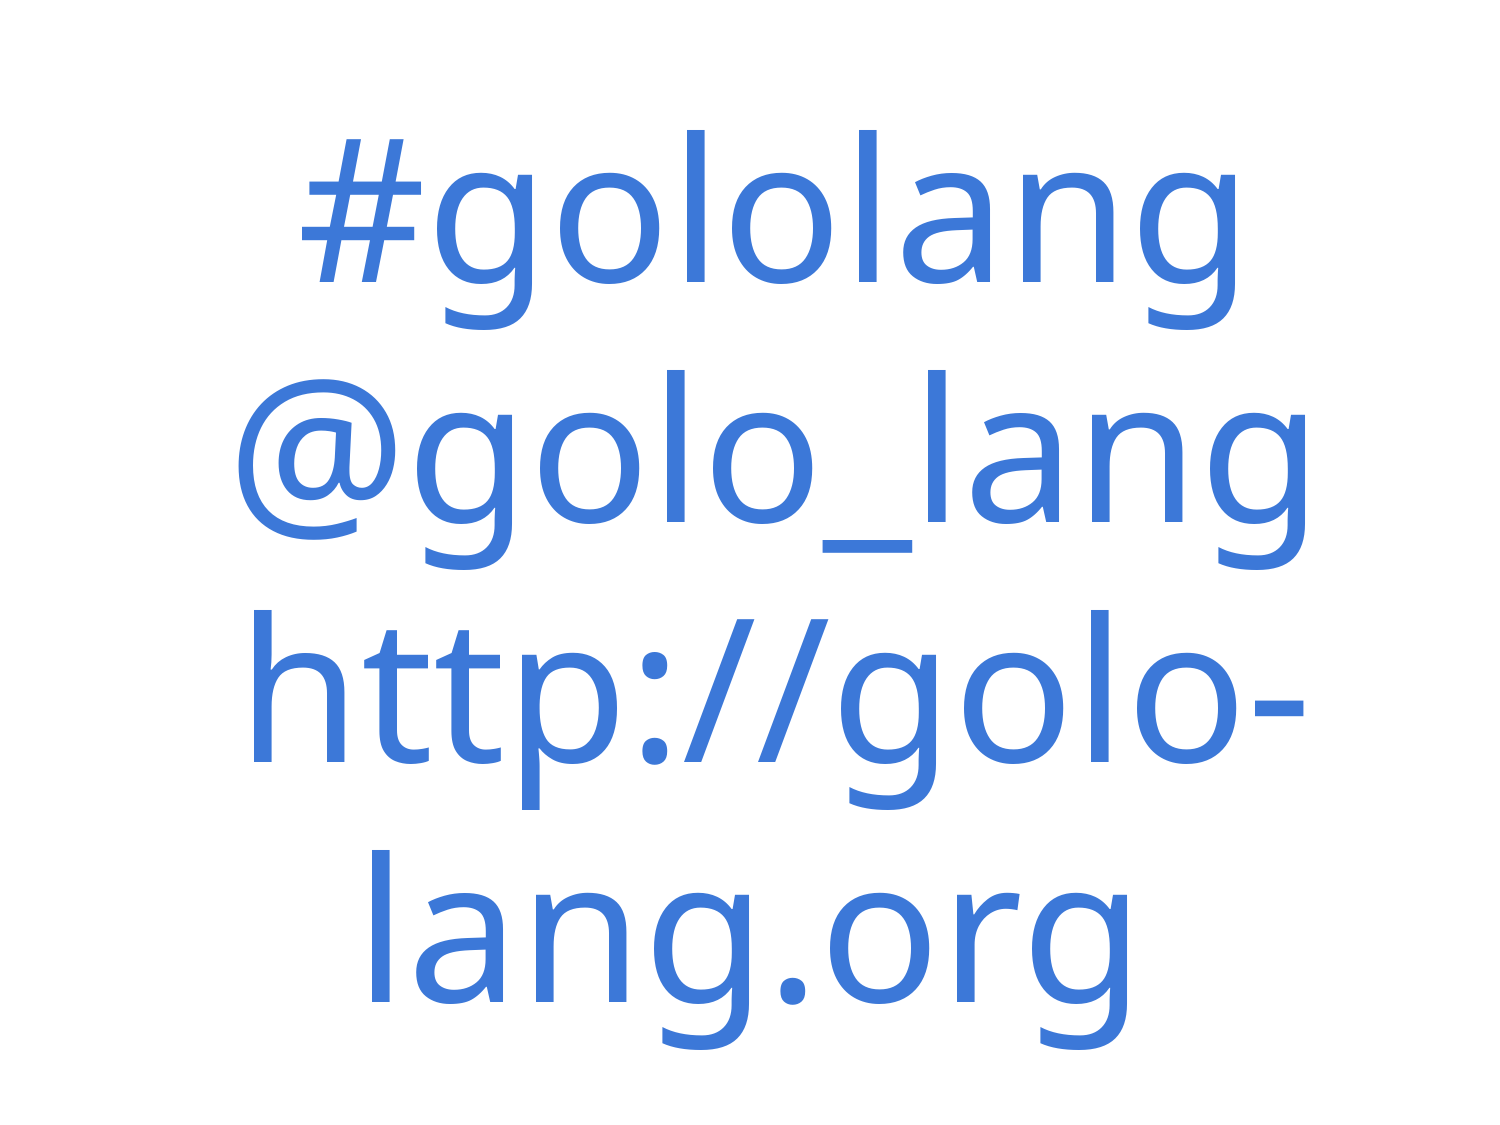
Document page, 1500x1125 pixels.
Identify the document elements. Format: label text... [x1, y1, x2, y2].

title #gololang @golo_lang http://golo-lang.org [112, 435, 1388, 690]
